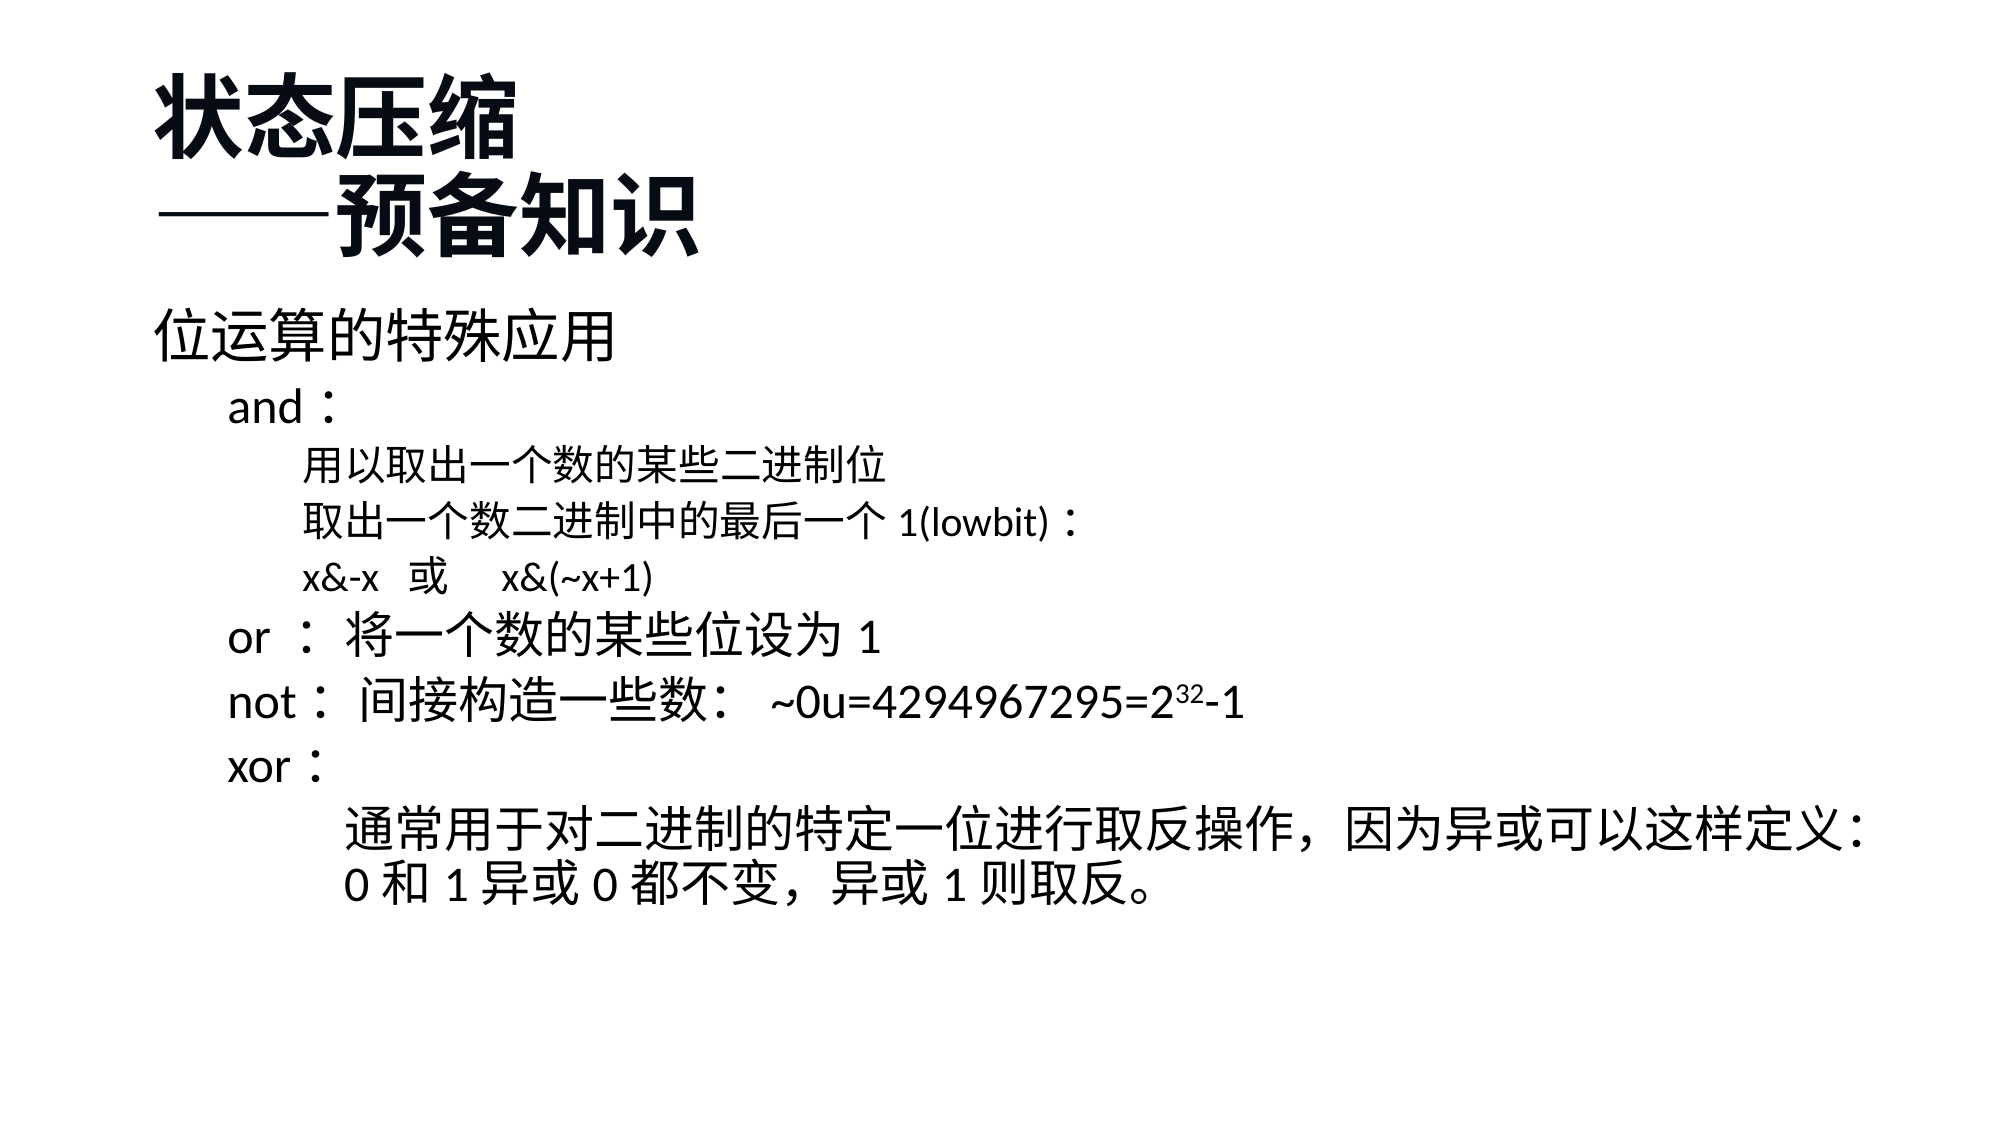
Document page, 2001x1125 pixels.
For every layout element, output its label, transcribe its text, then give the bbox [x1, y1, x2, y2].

title 状态压缩 ——预备知识 [137, 59, 1863, 278]
list 位运算的特殊应用 and： 用以取出一个数的某些二进制位 取出一个数二进制中的最后一个1(lowbit)： x&-x 或 x&(~x+1) or ：将一个数的某些位设为1 not：间接构造一些数：~0u=4294967295=232-1 xor： 通常用于对二进制的特定一位进行取反操作，因为异或可以这样定义：0和1异或0都不变，异或1则取反。 [137, 299, 1863, 1014]
